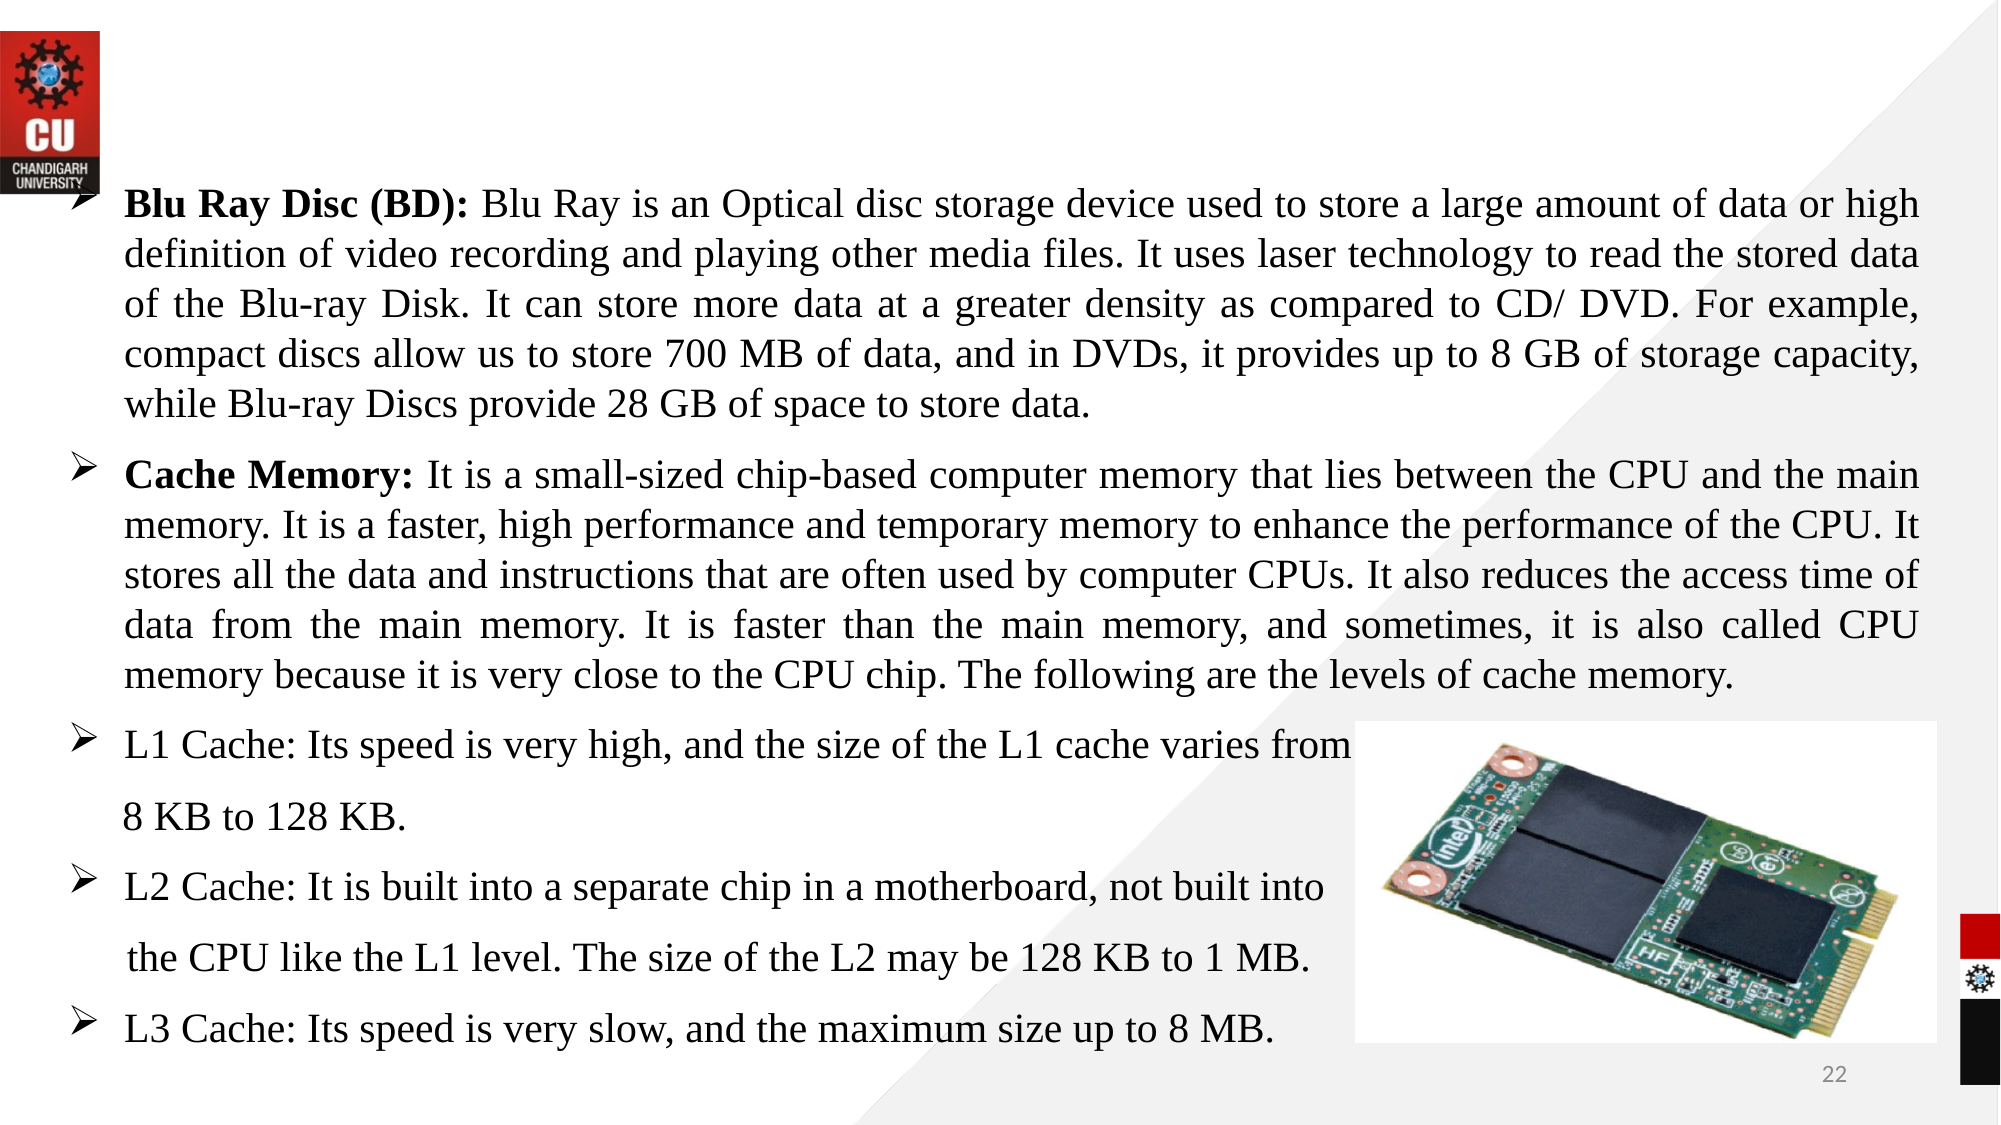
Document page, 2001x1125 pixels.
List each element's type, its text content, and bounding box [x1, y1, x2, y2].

slide_number 22 [1412, 1043, 1863, 1103]
picture [0, 0, 2001, 1125]
list Blu Ray Disc (BD): Blu Ray is an Optical disc storage device used to store a large amount of data or high definition of video recording and playing other media files. It uses laser technology to read the stored data of the Blu-ray Disk. It can store more data at a greater density as compared to CD/ DVD. For example, compact discs allow us to store 700 MB of data, and in DVDs, it provides up to 8 GB of storage capacity, while Blu-ray Discs provide 28 GB of space to store data. Cache Memory: It is a small-sized chip-based computer memory that lies between the CPU and the main memory. It is a faster, high performance and temporary memory to enhance the performance of the CPU. It stores all the data and instructions that are often used by computer CPUs. It also reduces the access time of data from the main memory. It is faster than the main memory, and sometimes, it is also called CPU memory because it is very close to the CPU chip. The following are the levels of cache memory. L1 Cache: Its speed is very high, and the size of the L1 cache varies from 8 KB to 128 KB. L2 Cache: It is built into a separate chip in a motherboard, not built into the CPU like the L1 level. The size of the L2 may be 128 KB to 1 MB. L3 Cache: Its speed is very slow, and the maximum size up to 8 MB. [52, 22, 1937, 1058]
